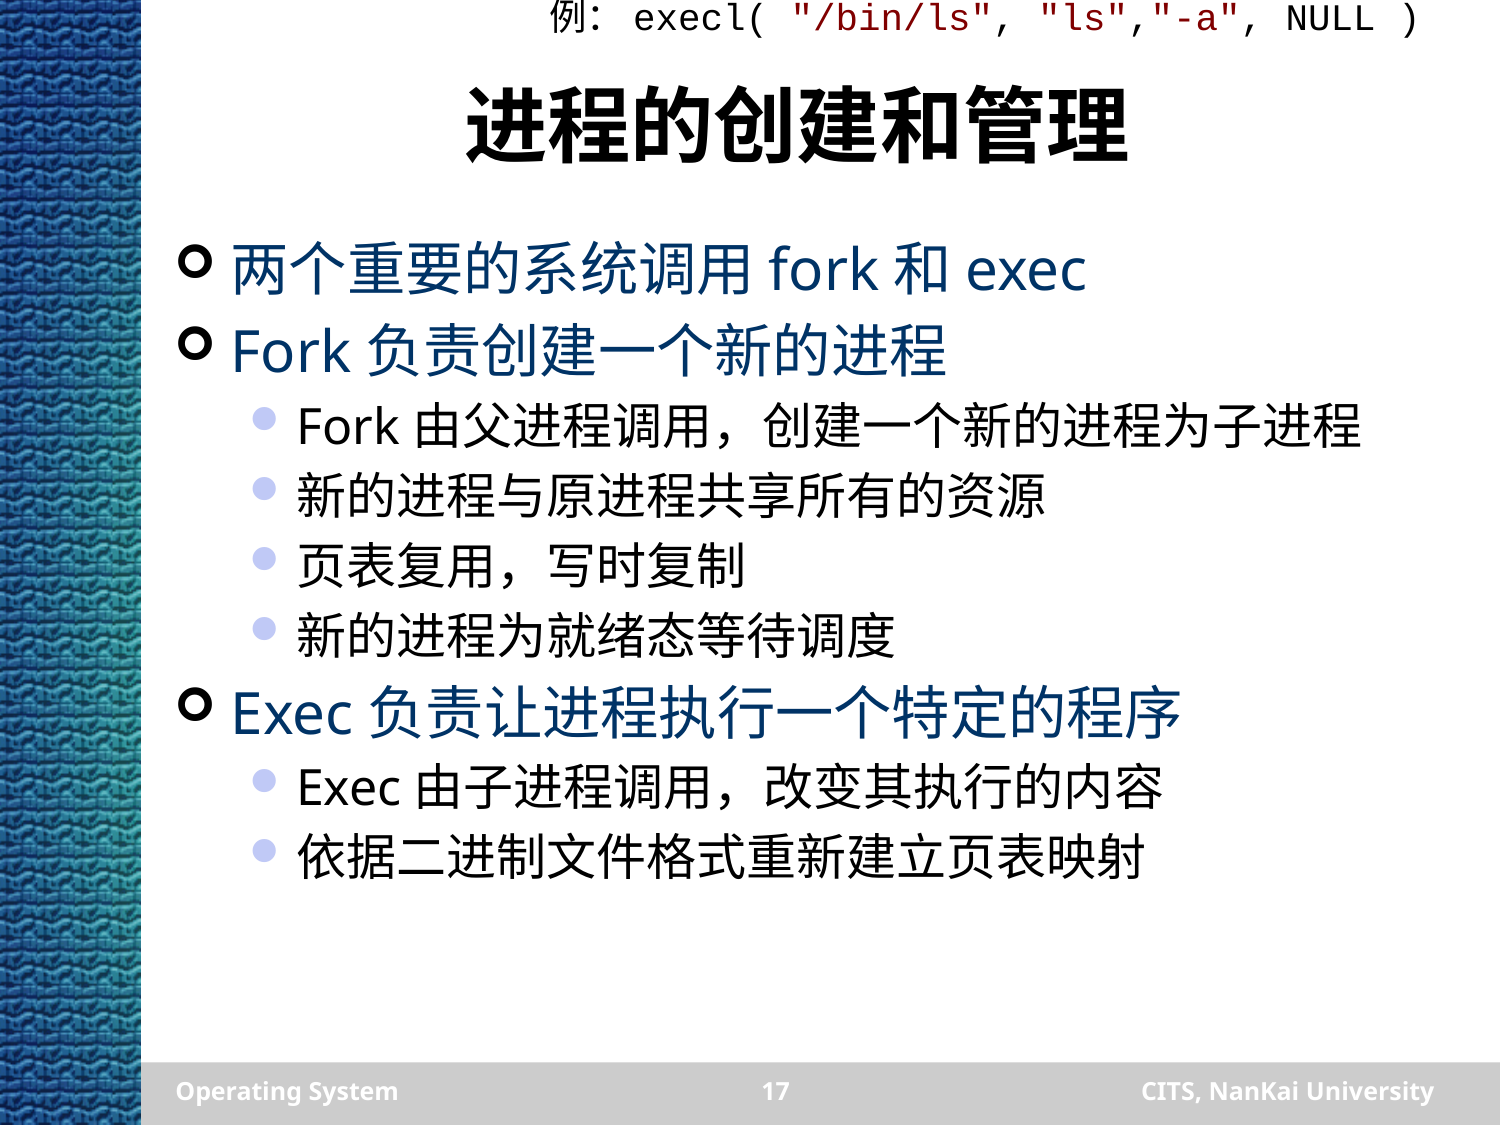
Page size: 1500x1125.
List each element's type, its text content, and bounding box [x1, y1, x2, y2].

slide_number 17 [600, 1067, 951, 1118]
list 两个重要的系统调用fork和exec Fork负责创建一个新的进程 Fork由父进程调用，创建一个新的进程为子进程 新的进程与原进程共享所有的资源 页表复用，写时复制 新的进程为就绪态等待调度 Exec负责让进程执行一个特定的程序 Exec由子进程调用，改变其执行的内容 依据二进制文件格式重新建立页表映射 [159, 224, 1483, 1047]
slide_number Operating System [160, 1067, 574, 1118]
text_box 例：execl( "/bin/ls", "ls","-a", NULL ) [549, 0, 1494, 39]
title 进程的创建和管理 [159, 50, 1436, 197]
footer CITS, NanKai University [974, 1067, 1451, 1118]
picture [0, 0, 141, 1125]
